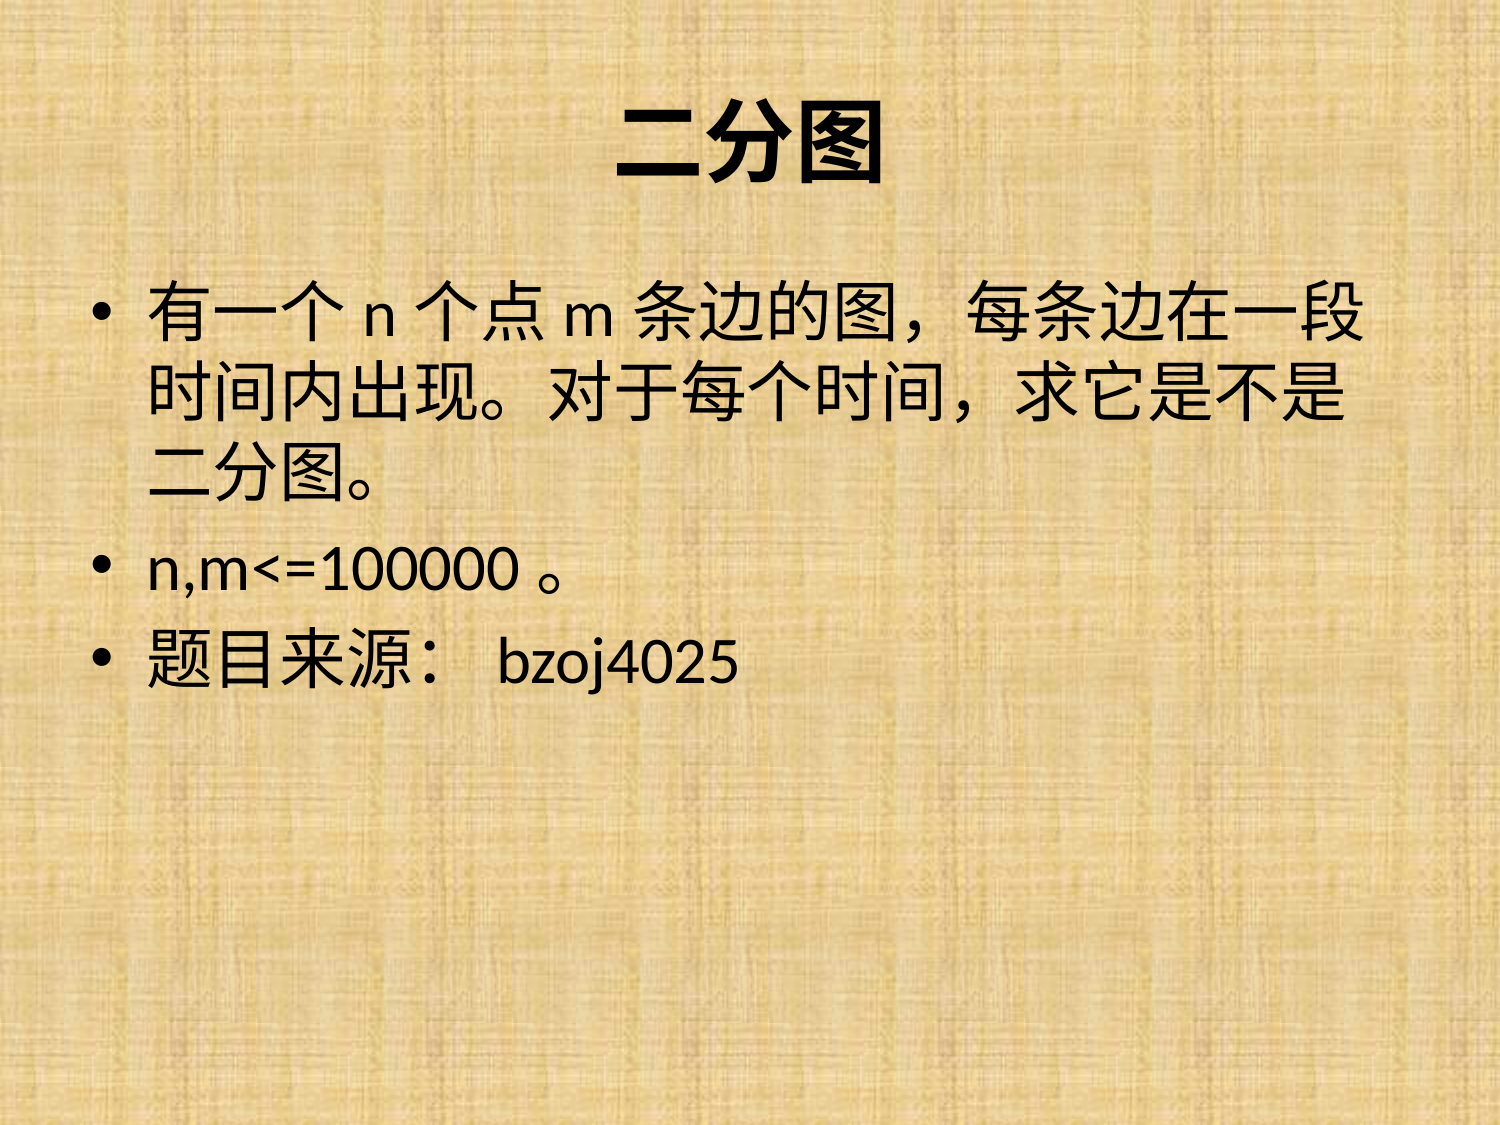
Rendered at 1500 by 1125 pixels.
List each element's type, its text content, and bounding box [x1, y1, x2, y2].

title 二分图 [75, 45, 1425, 233]
list 有一个n个点m条边的图，每条边在一段时间内出现。对于每个时间，求它是不是二分图。 n,m<=100000。 题目来源：bzoj4025 [75, 262, 1425, 1005]
picture [0, 0, 1500, 1125]
